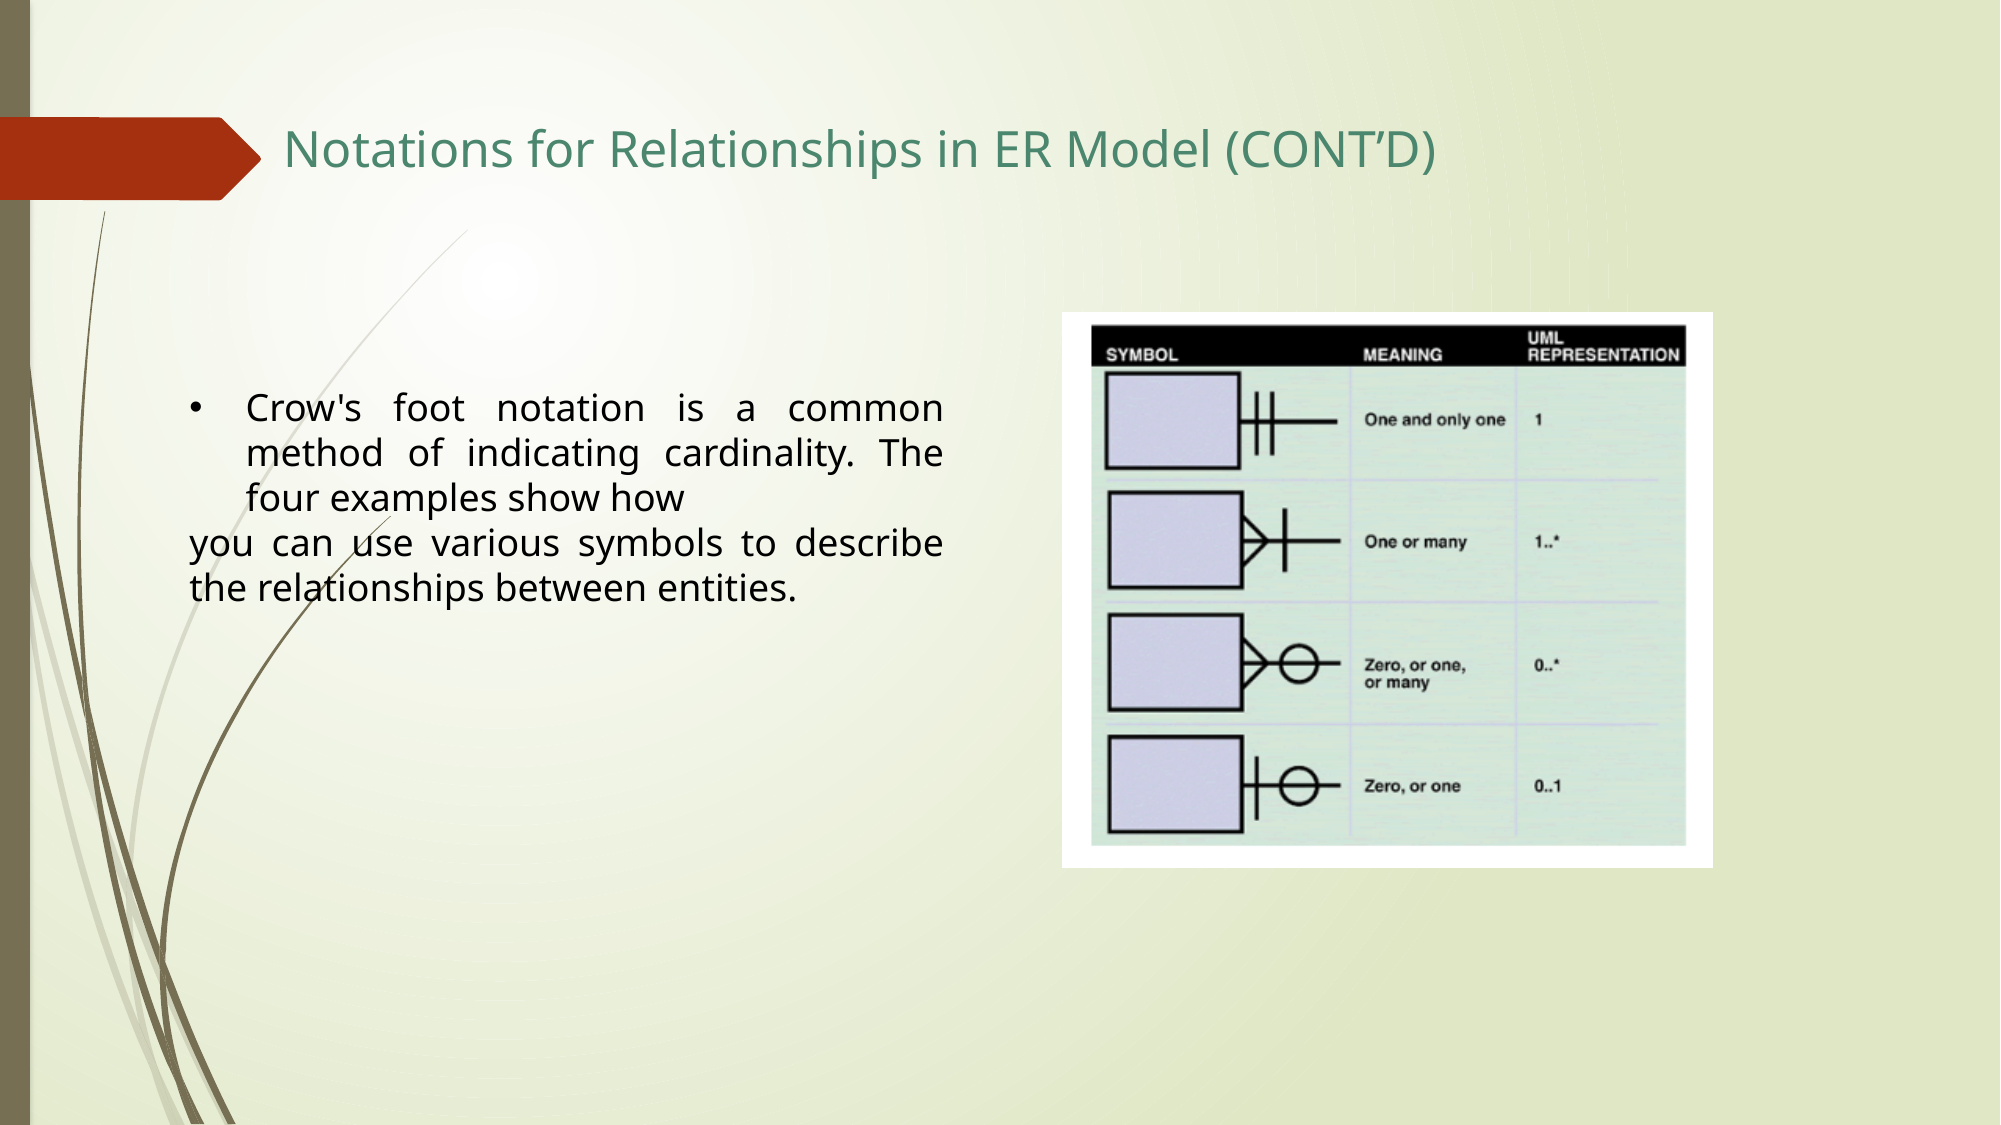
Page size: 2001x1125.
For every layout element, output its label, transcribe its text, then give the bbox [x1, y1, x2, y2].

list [1062, 312, 1713, 868]
title Notations for Relationships in ER Model (CONT’D) [269, 109, 1731, 236]
text_box Crow's foot notation is a common method of indicating cardinality. The four examples show how you can use various symbols to describe the relationships between entities. [174, 376, 960, 617]
